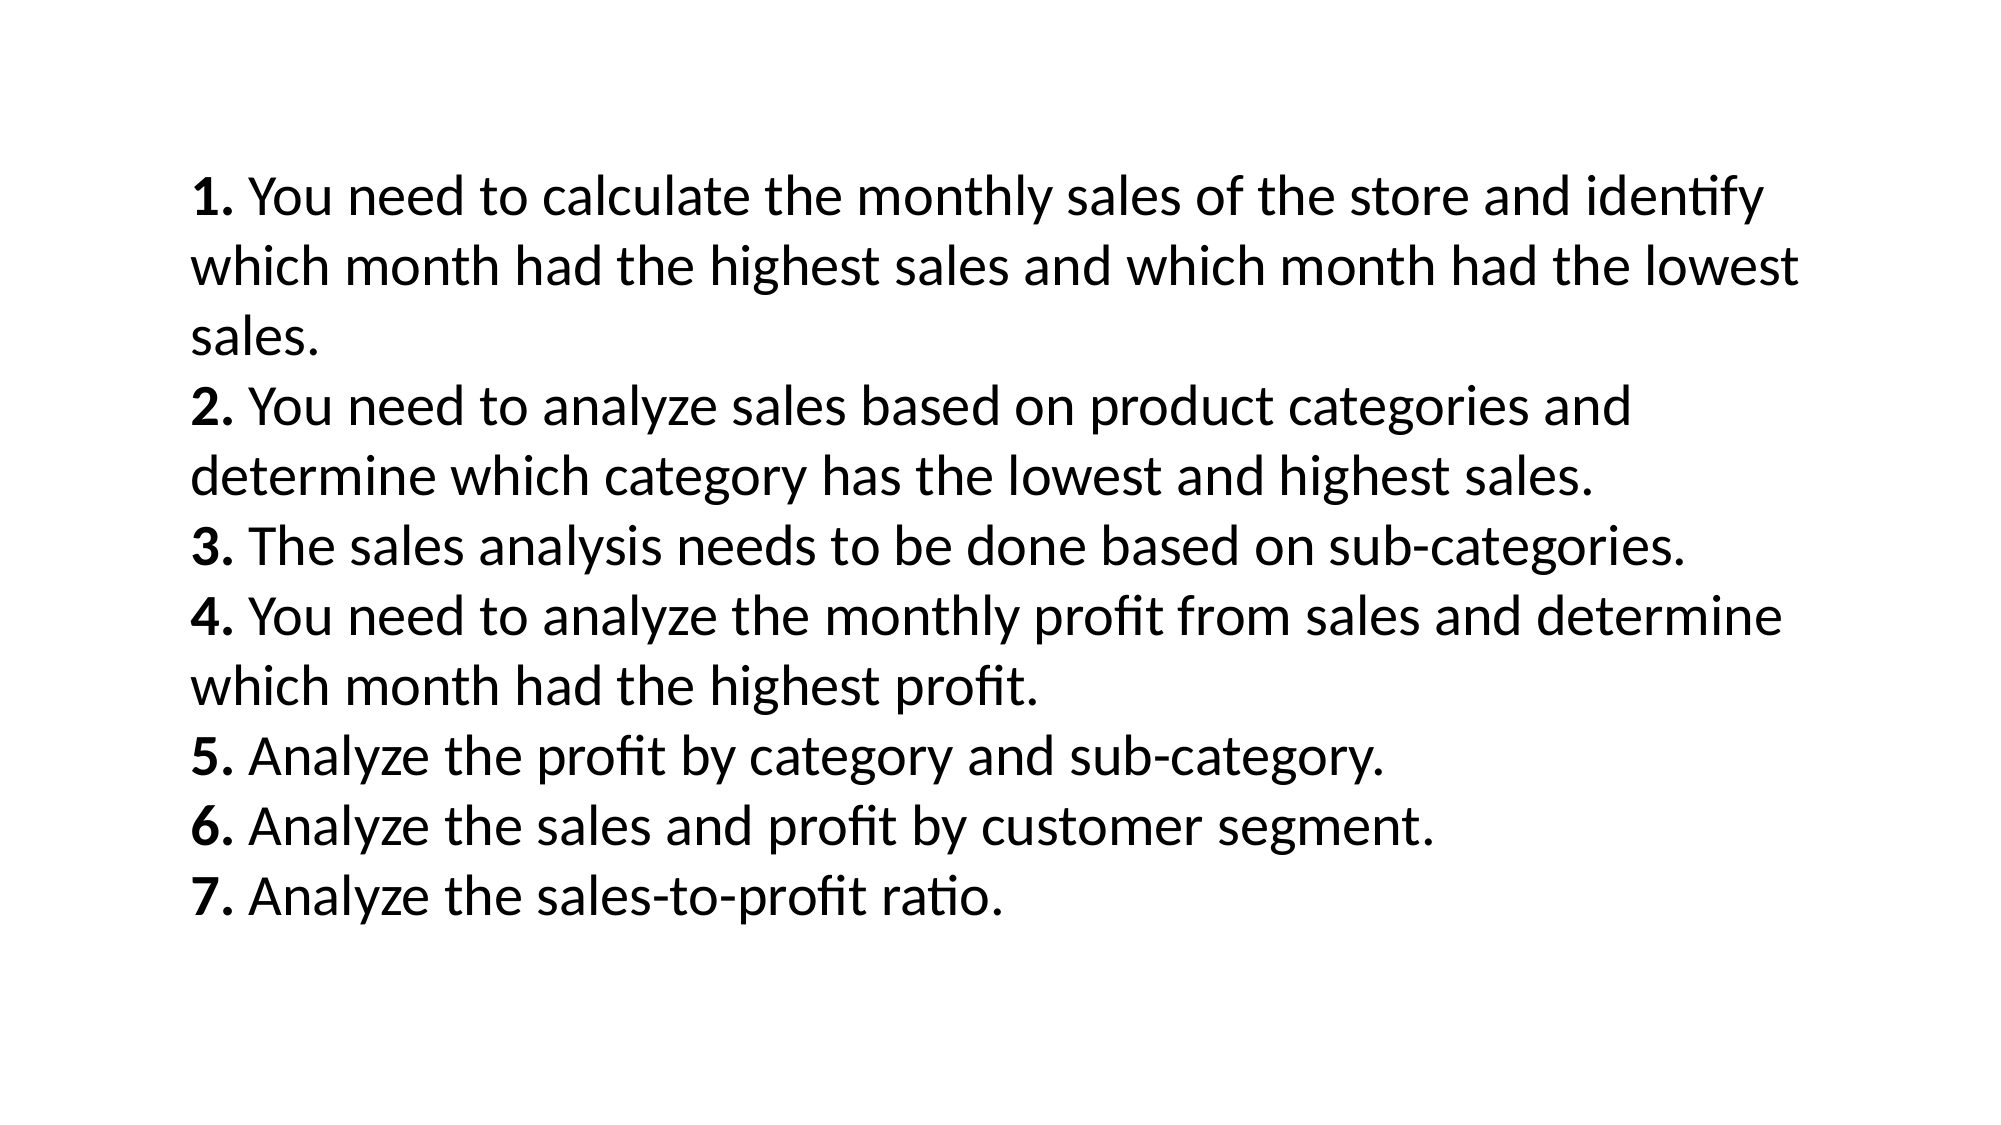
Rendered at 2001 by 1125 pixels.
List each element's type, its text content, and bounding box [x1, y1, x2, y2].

text_box 1. You need to calculate the monthly sales of the store and identify which month had the highest sales and which month had the lowest sales. 2. You need to analyze sales based on product categories and determine which category has the lowest and highest sales. 3. The sales analysis needs to be done based on sub-categories. 4. You need to analyze the monthly profit from sales and determine which month had the highest profit. 5. Analyze the profit by category and sub-category. 6. Analyze the sales and profit by customer segment. 7. Analyze the sales-to-profit ratio. [175, 149, 1860, 935]
